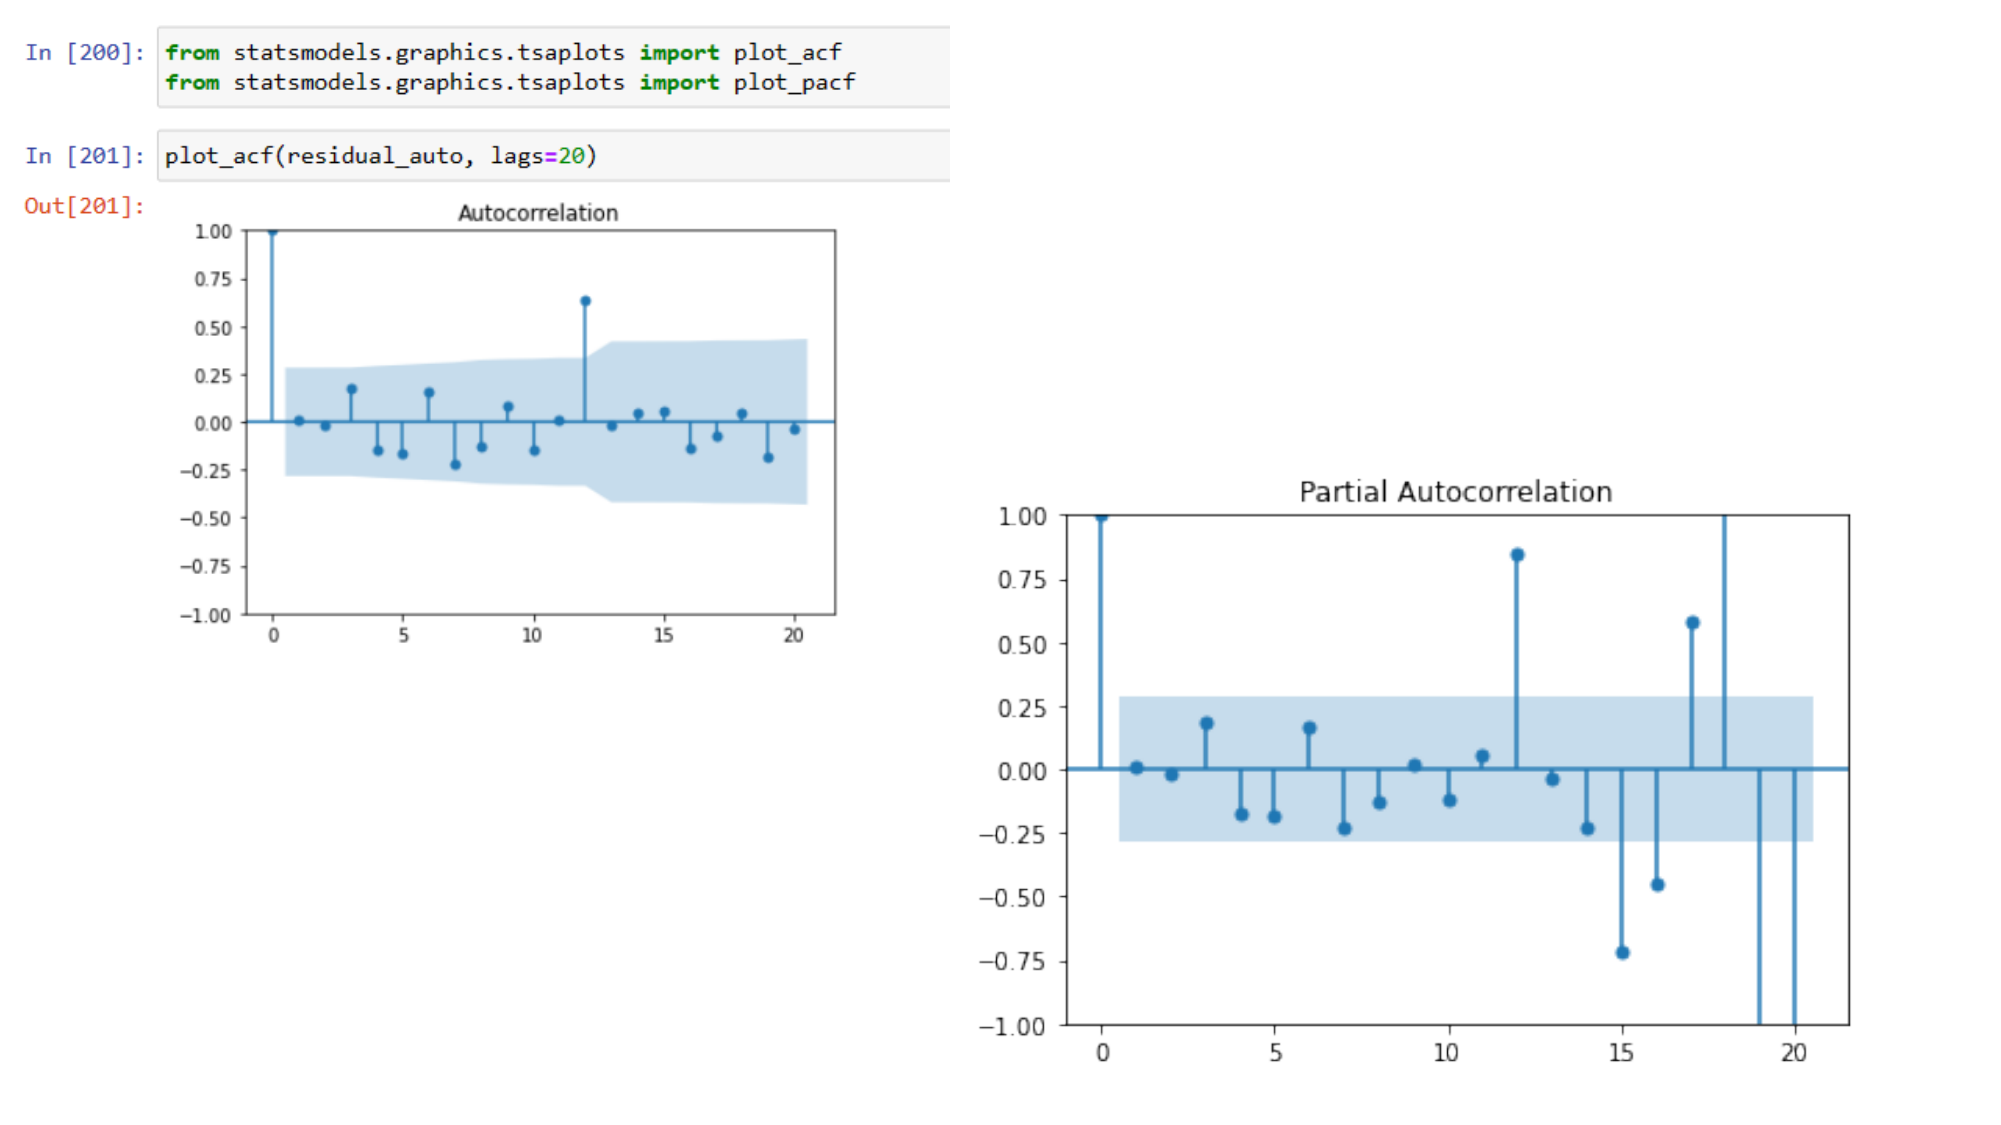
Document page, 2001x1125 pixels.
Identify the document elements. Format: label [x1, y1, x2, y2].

picture [961, 463, 1863, 1081]
picture [12, 21, 950, 657]
